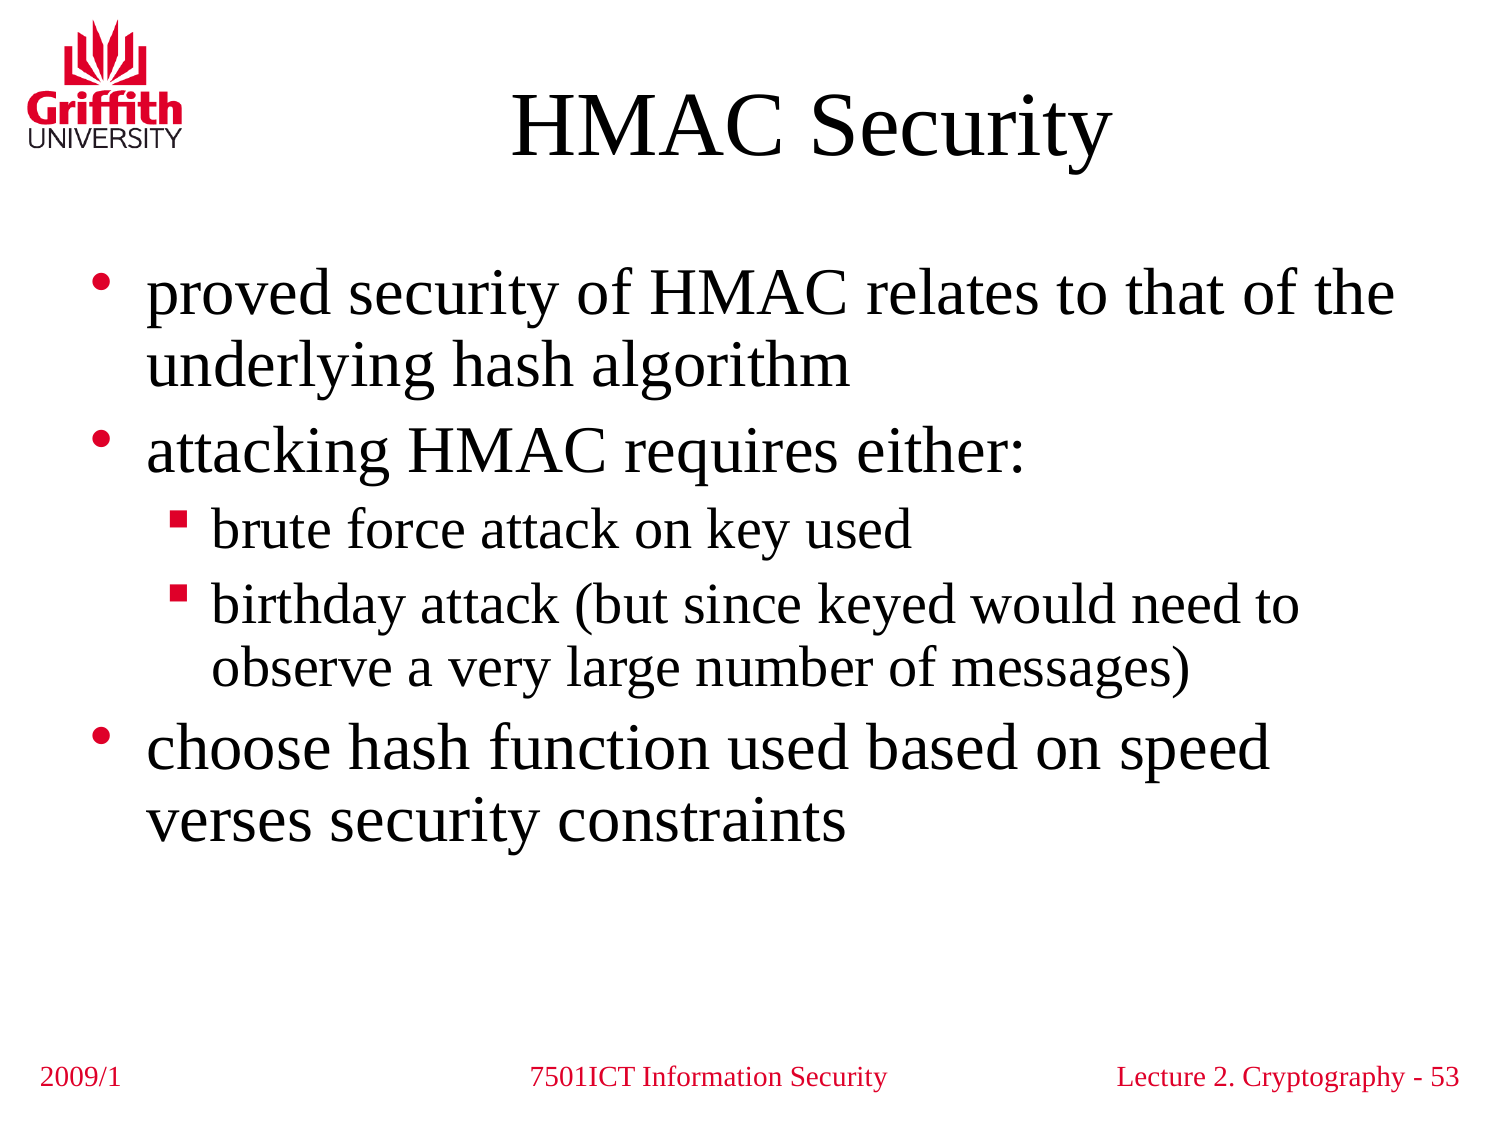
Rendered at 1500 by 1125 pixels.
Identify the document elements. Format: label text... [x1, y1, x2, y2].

title HMAC Security [187, 24, 1438, 213]
footer 7501ICT Information Security [419, 1051, 999, 1101]
list proved security of HMAC relates to that of the underlying hash algorithm attacking HMAC requires either: brute force attack on key used birthday attack (but since keyed would need to observe a very large number of messages) choose hash function used based on speed verses security constraints [74, 249, 1426, 1051]
picture [23, 15, 186, 151]
slide_number Lecture 2. Cryptography - 53 [1092, 1049, 1476, 1101]
slide_number 2009/1 [24, 1049, 338, 1101]
